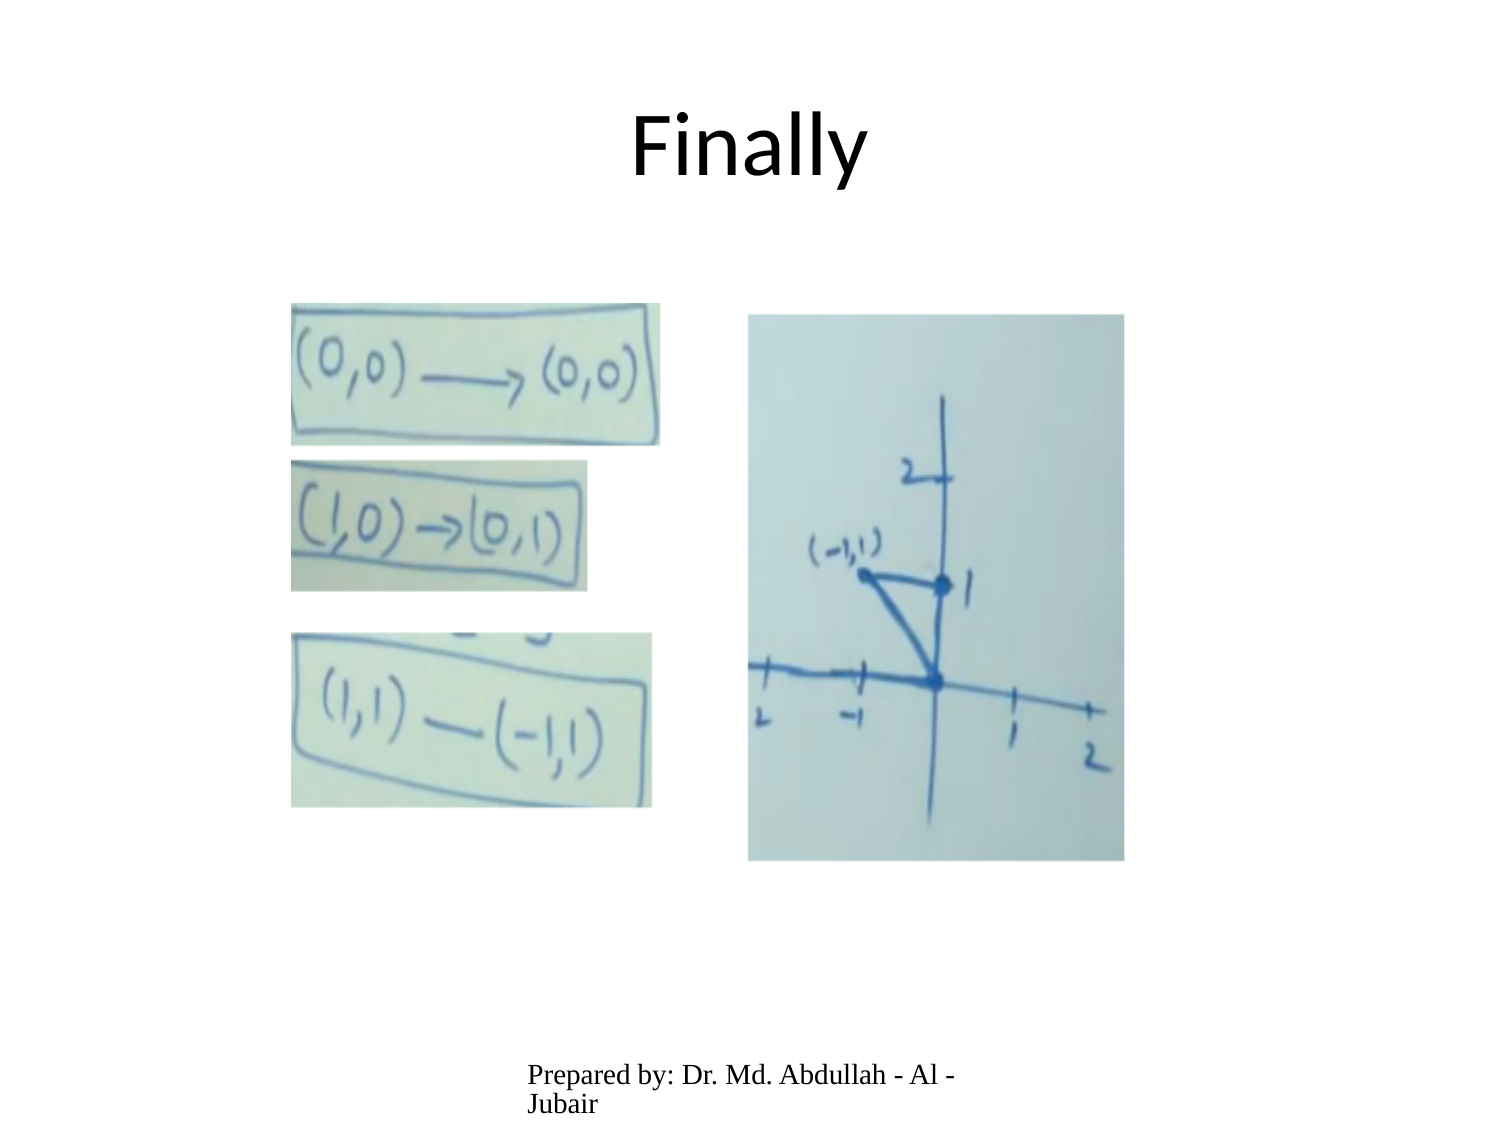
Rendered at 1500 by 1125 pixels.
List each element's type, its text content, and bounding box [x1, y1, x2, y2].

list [290, 303, 1161, 955]
title Finally [75, 45, 1425, 233]
footer Prepared by: Dr. Md. Abdullah - Al - Jubair [512, 1042, 988, 1103]
